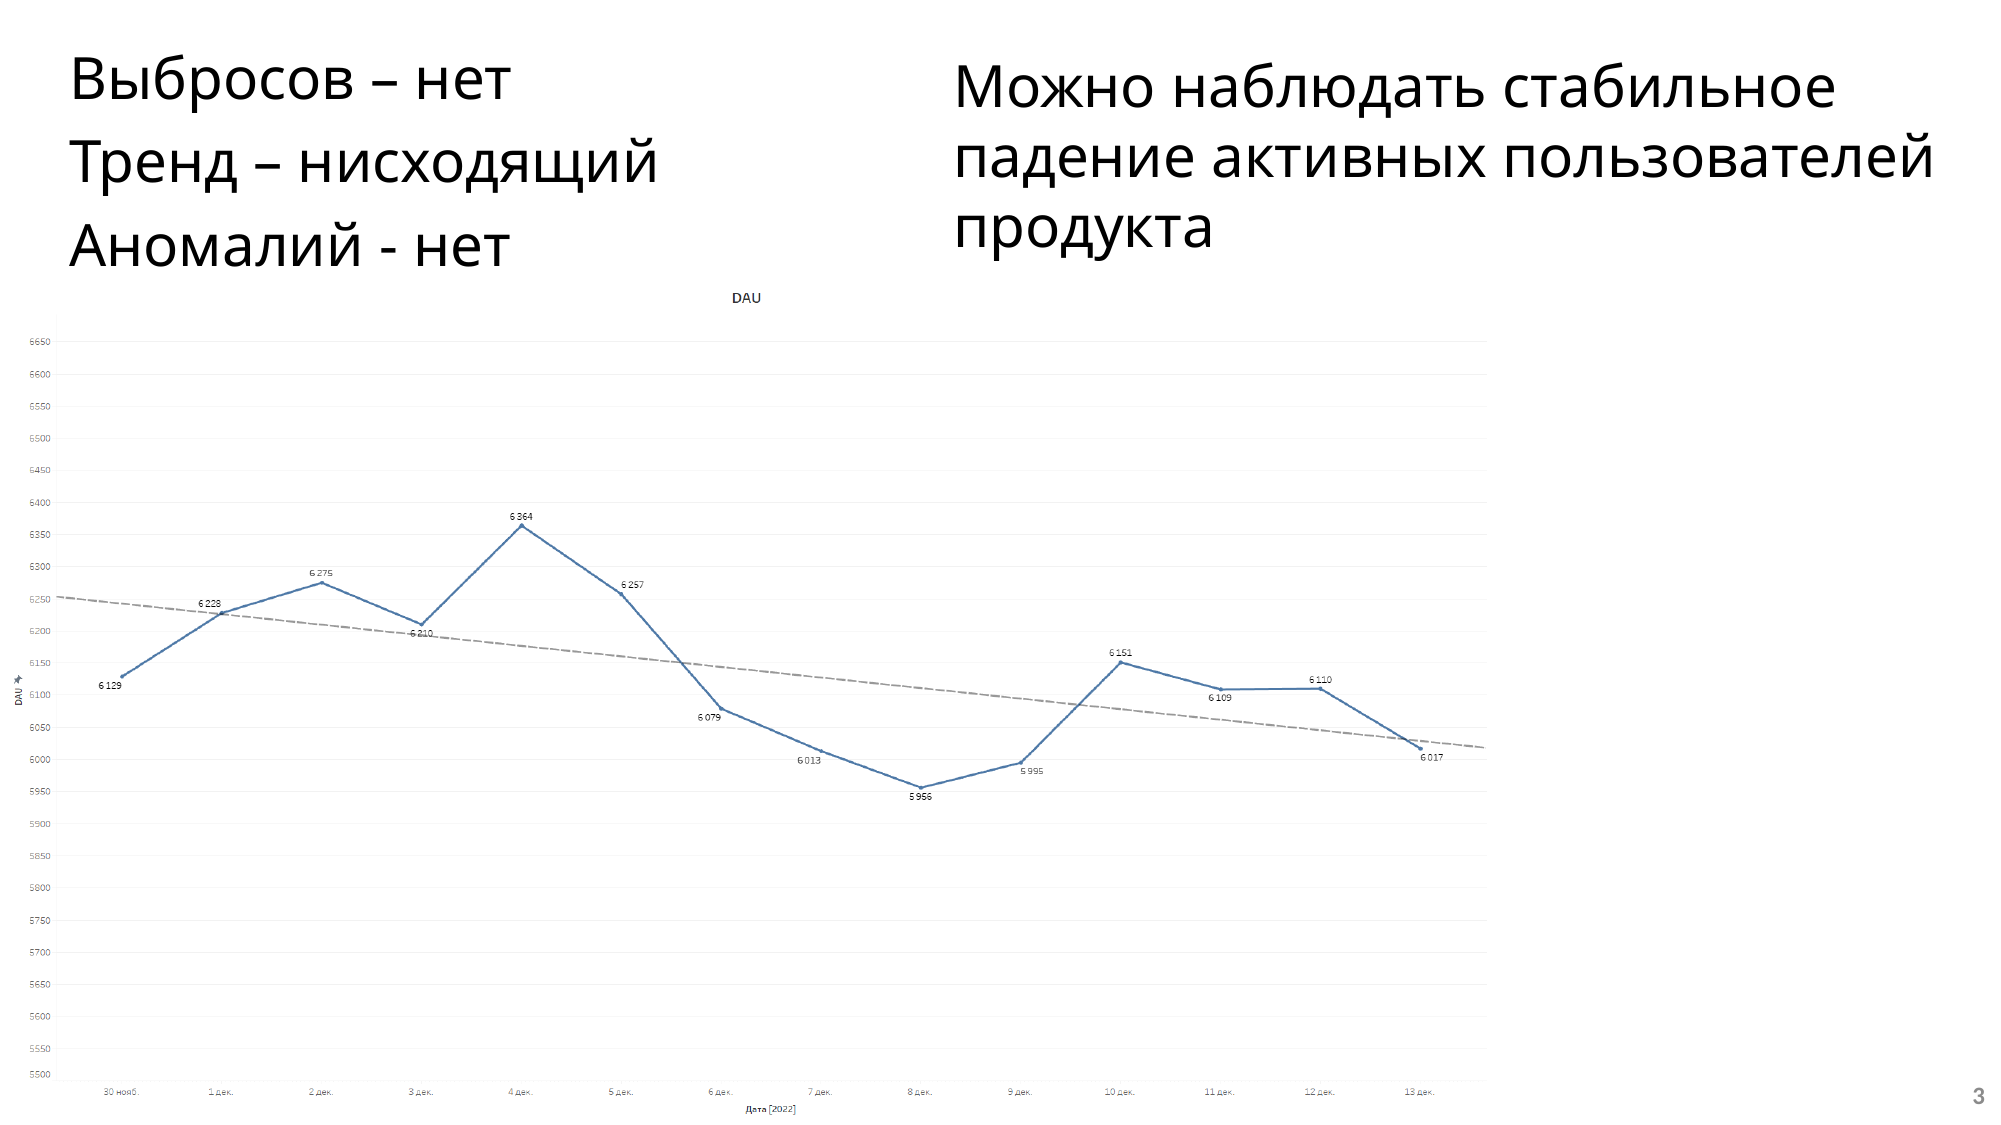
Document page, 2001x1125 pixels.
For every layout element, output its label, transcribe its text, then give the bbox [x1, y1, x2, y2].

text_box Можно наблюдать стабильное падение активных пользователей продукта [938, 41, 2000, 311]
picture [0, 280, 1488, 1125]
slide_number 3 [1550, 1065, 2000, 1125]
list Выбросов – нет Тренд – нисходящий Аномалий - нет [54, 41, 938, 280]
